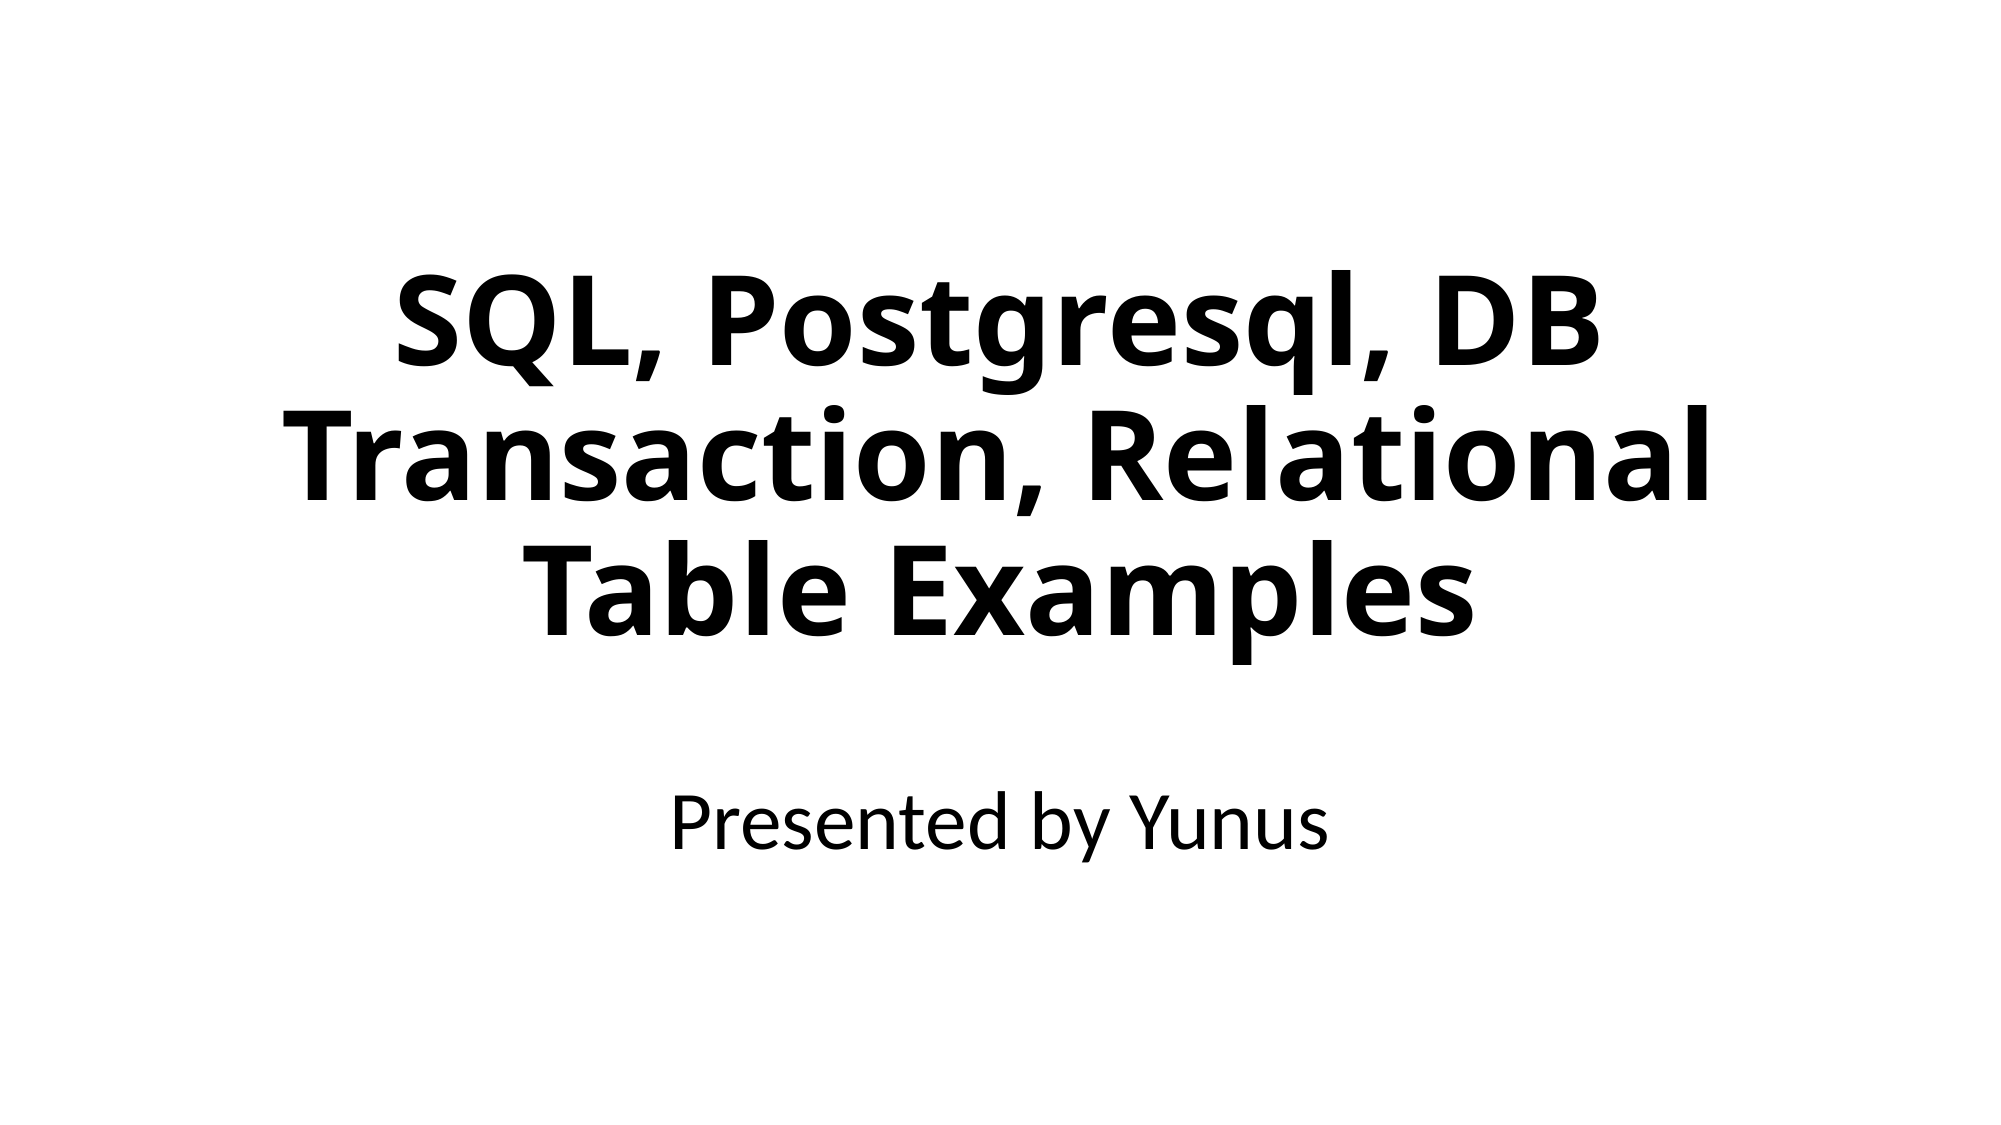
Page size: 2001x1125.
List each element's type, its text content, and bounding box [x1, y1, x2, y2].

subtitle Presented by Yunus [249, 770, 1750, 908]
title SQL, Postgresql, DB Transaction, Relational Table Examples [249, 184, 1750, 671]
